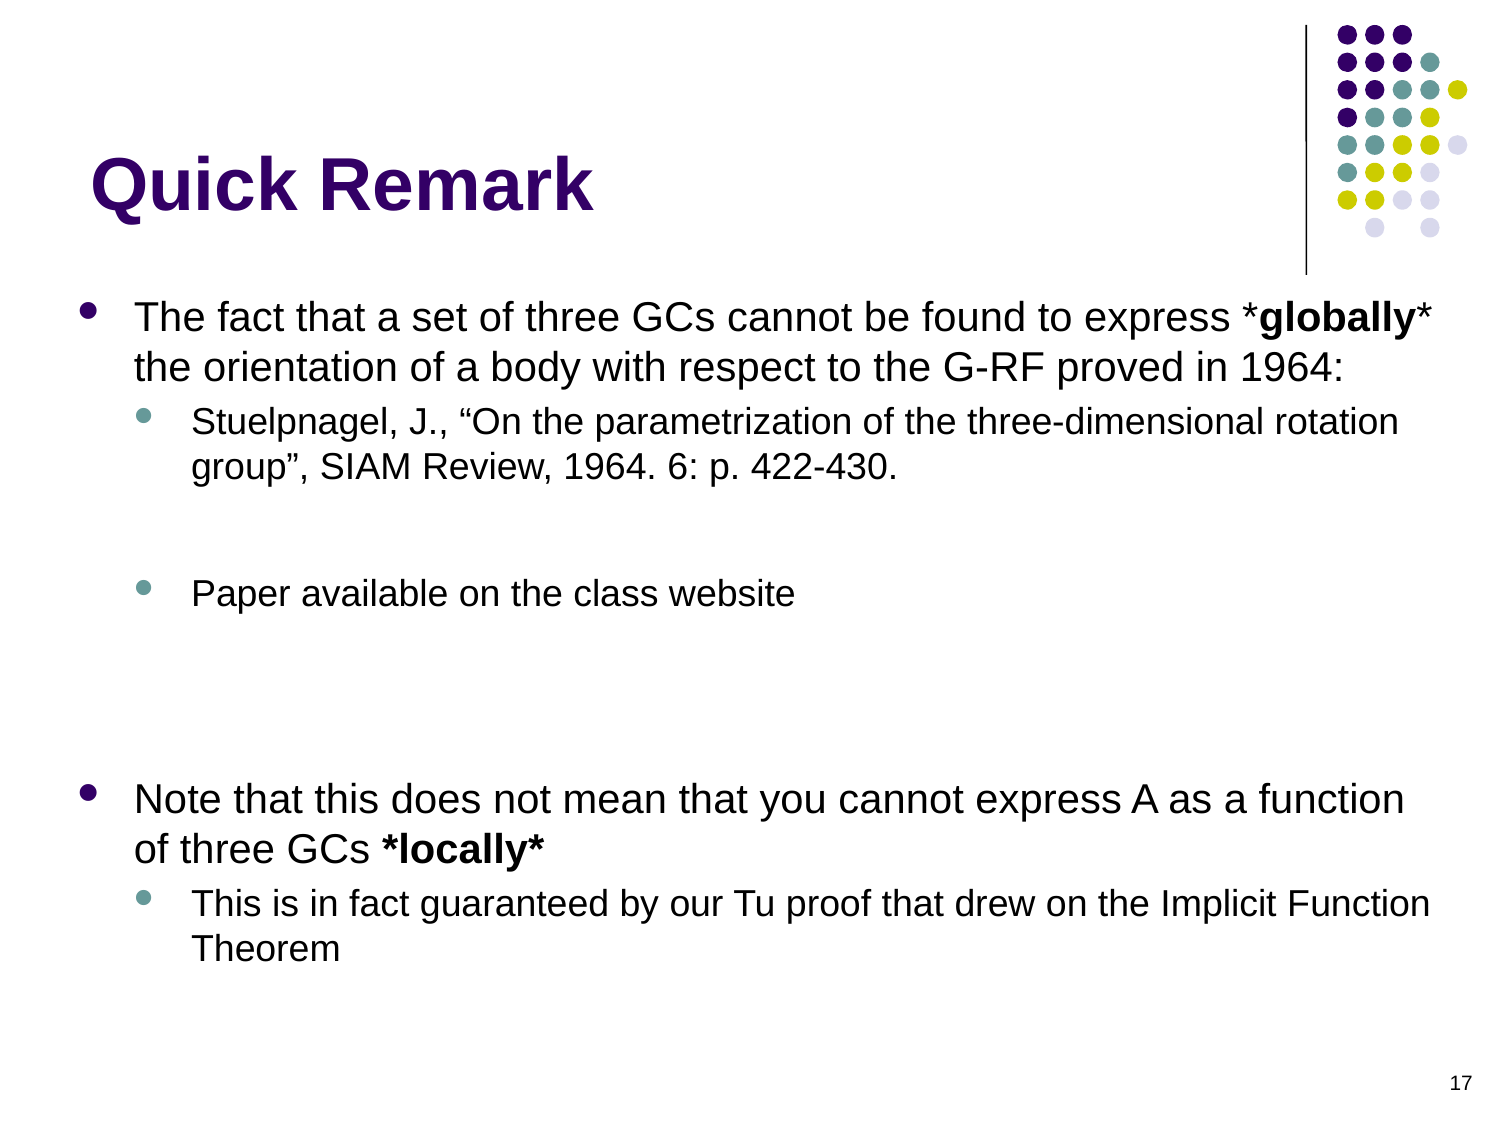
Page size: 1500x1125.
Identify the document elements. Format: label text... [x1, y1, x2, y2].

title Quick Remark [74, 19, 1313, 233]
list The fact that a set of three GCs cannot be found to express *globally* the orientation of a body with respect to the G-RF proved in 1964: Stuelpnagel, J., “On the parametrization of the three-dimensional rotation group”, SIAM Review, 1964. 6: p. 422-430. Paper available on the class website Note that this does not mean that you cannot express A as a function of three GCs *locally* This is in fact guaranteed by our Tu proof that drew on the Implicit Function Theorem [62, 281, 1451, 1006]
slide_number 17 [1362, 1062, 1488, 1113]
